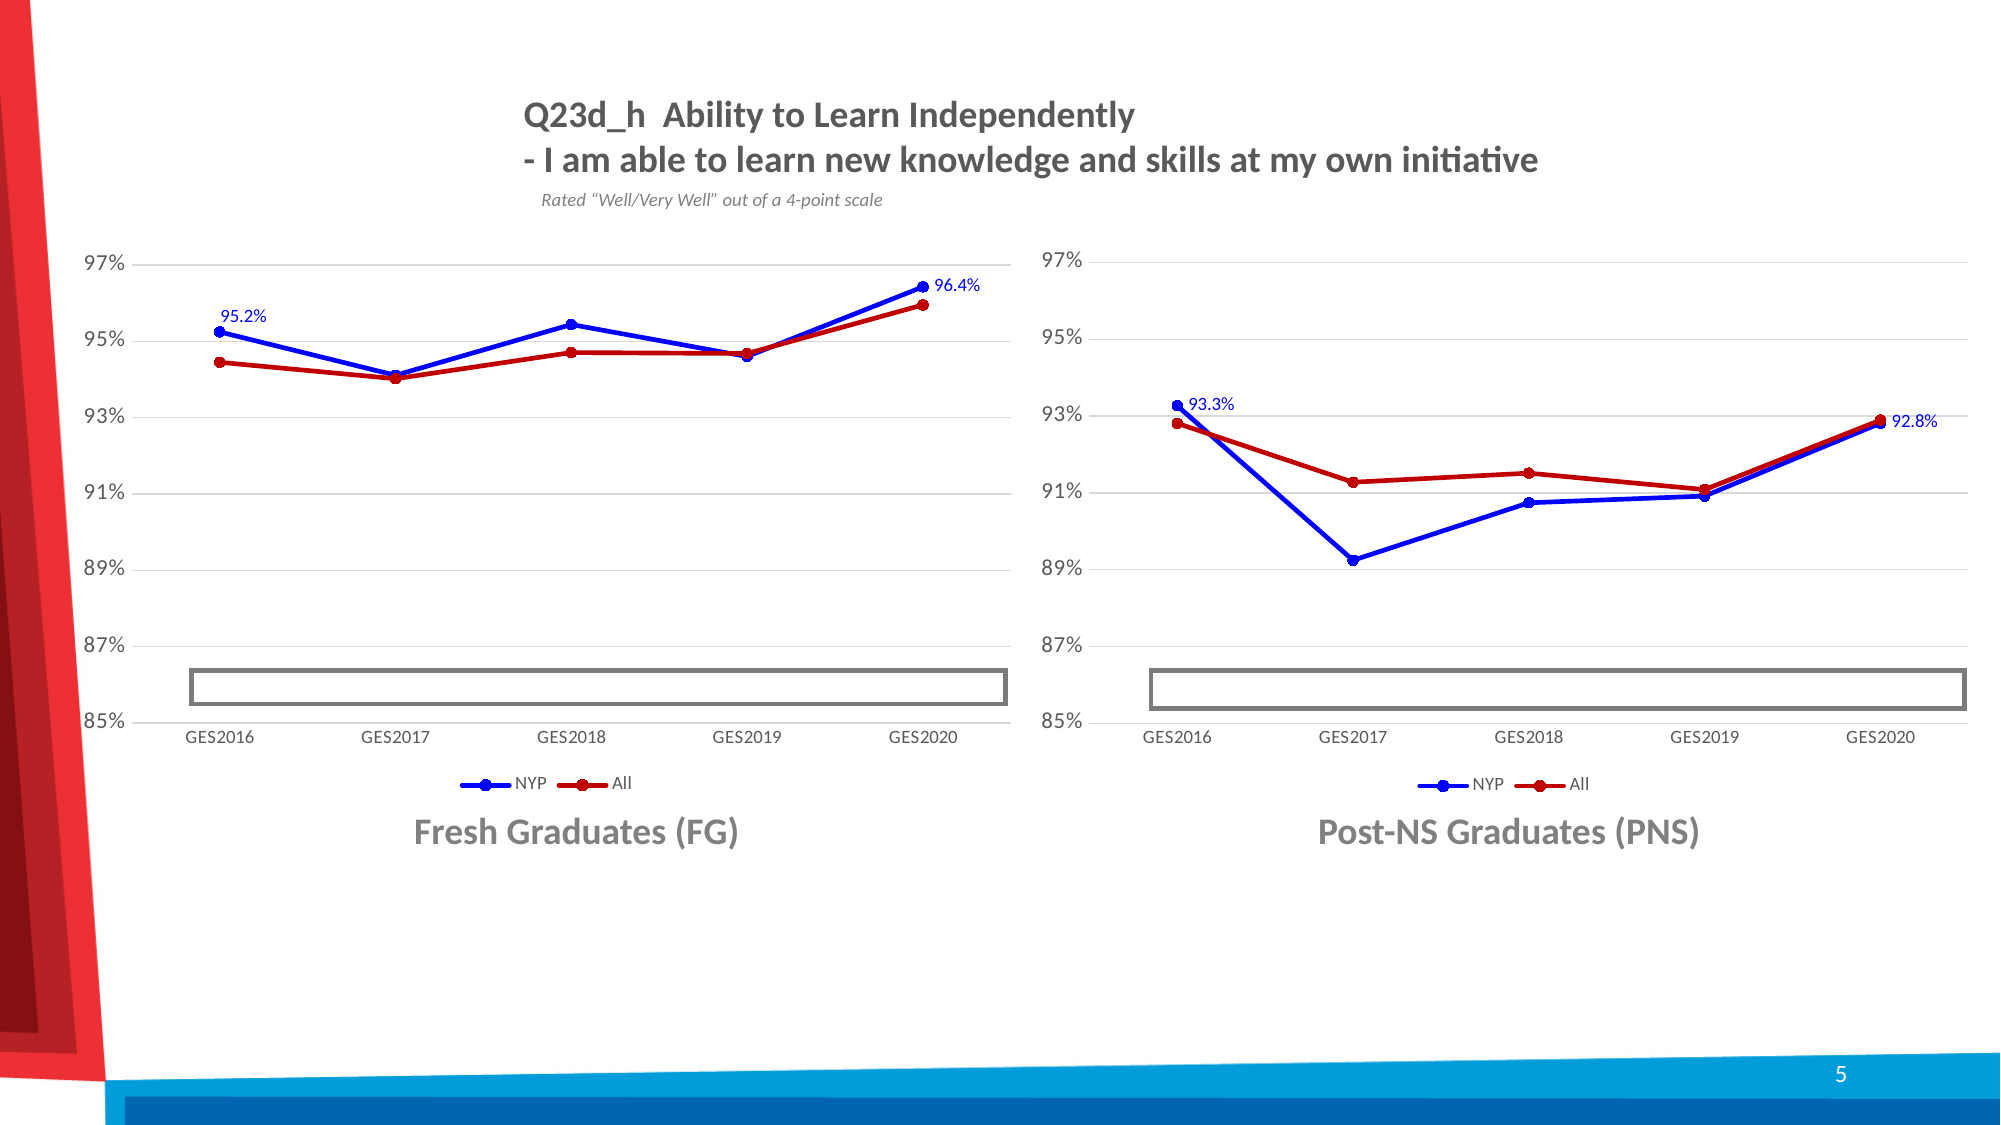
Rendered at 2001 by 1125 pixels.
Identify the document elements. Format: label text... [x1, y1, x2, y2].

slide_number 5 [1412, 1042, 1863, 1103]
text_box Post-NS Graduates (PNS) [1303, 802, 1716, 860]
text_box Q23d_h Ability to Learn Independently - I am able to learn new knowledge and skills at my own initiative [508, 82, 1581, 188]
chart [64, 212, 1988, 802]
picture [0, 0, 2000, 1125]
picture [126, 1098, 2000, 1125]
text_box Rated “Well/Very Well” out of a 4-point scale [510, 179, 914, 218]
text_box Fresh Graduates (FG) [399, 801, 755, 860]
